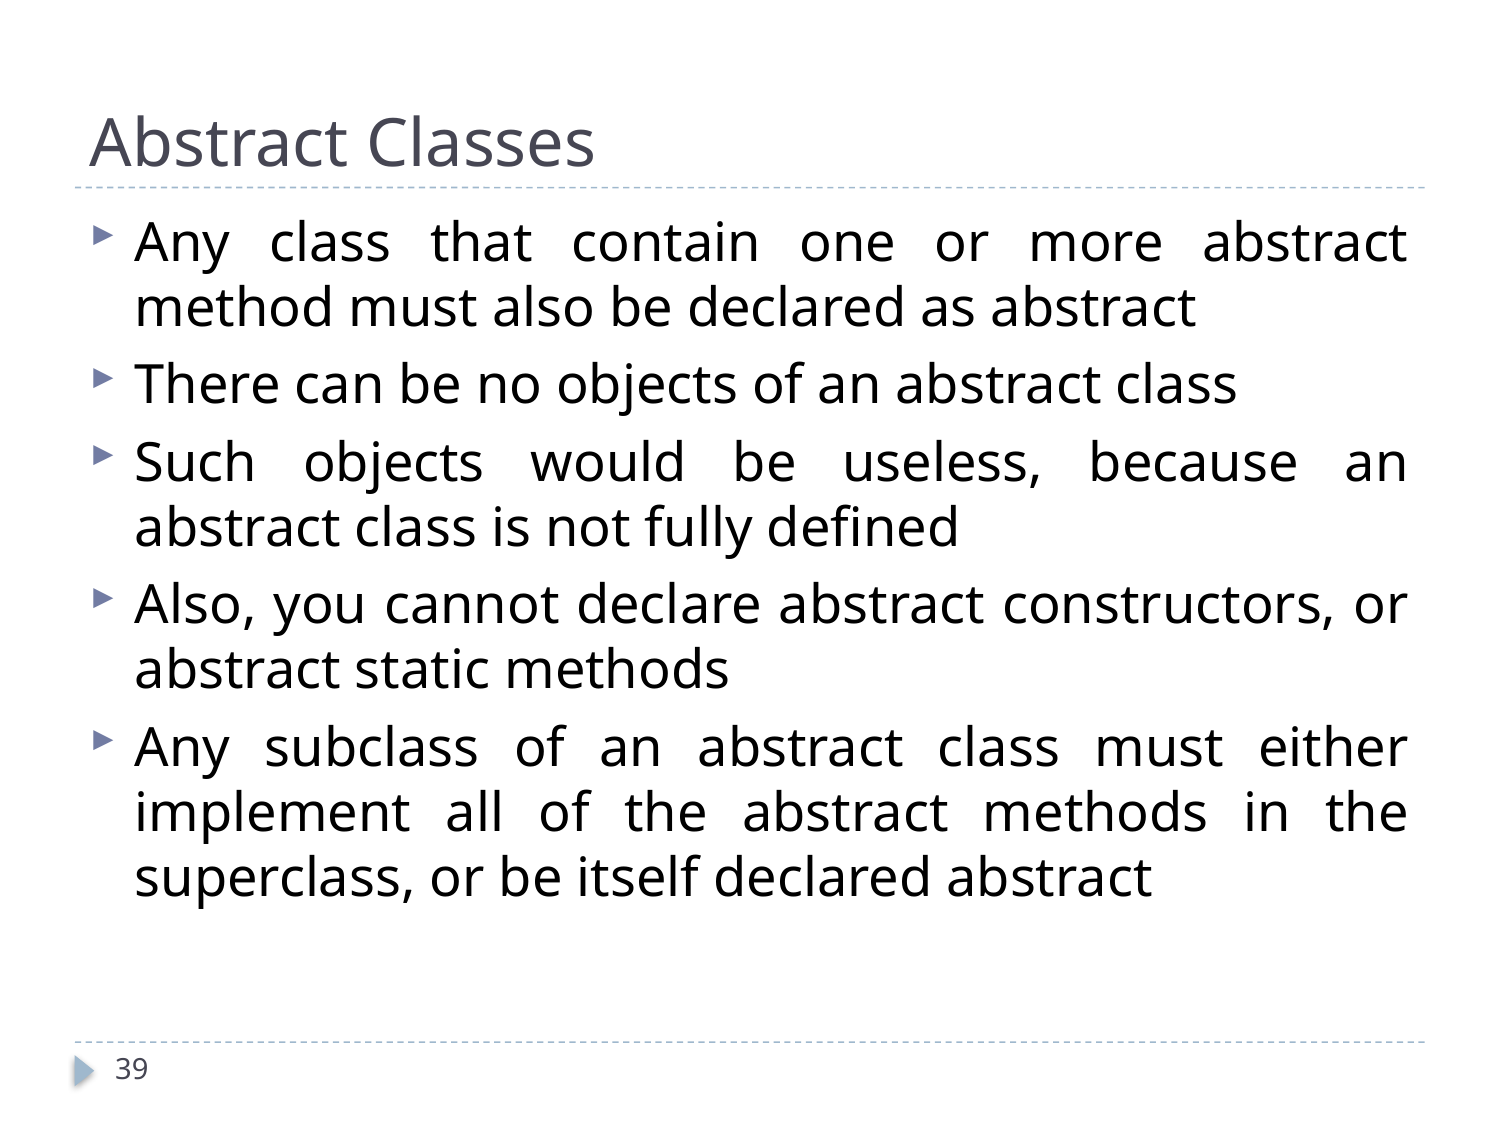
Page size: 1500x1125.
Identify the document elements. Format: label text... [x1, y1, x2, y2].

list Any class that contain one or more abstract method must also be declared as abstract There can be no objects of an abstract class Such objects would be useless, because an abstract class is not fully defined Also, you cannot declare abstract constructors, or abstract static methods Any subclass of an abstract class must either implement all of the abstract methods in the superclass, or be itself declared abstract [75, 200, 1425, 1010]
slide_number 39 [100, 1042, 426, 1103]
title Abstract Classes [75, 24, 1425, 188]
